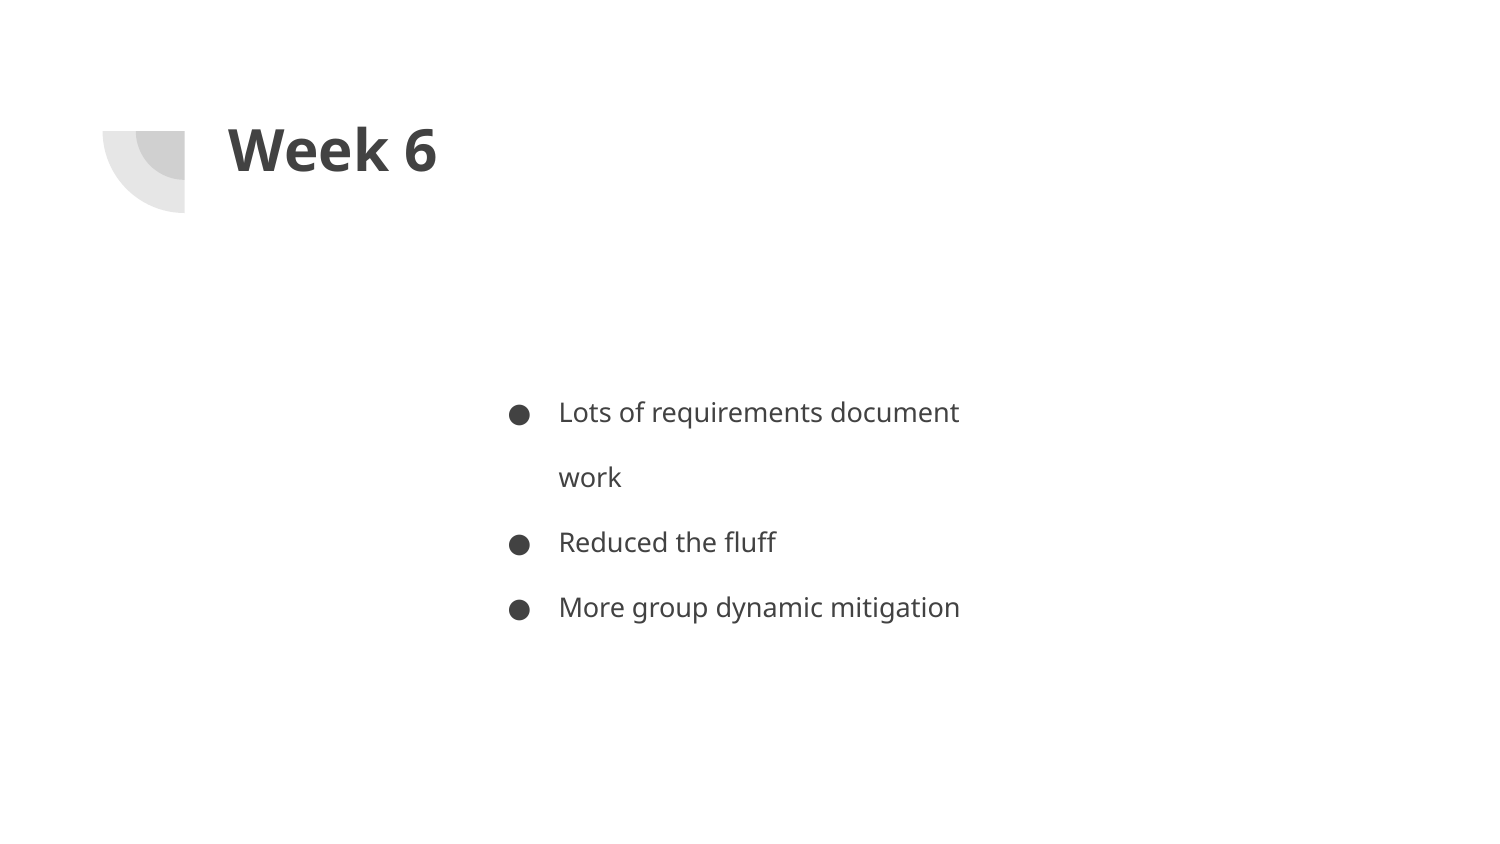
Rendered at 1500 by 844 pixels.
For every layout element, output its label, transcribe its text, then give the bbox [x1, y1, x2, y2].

title Week 6 [213, 98, 1368, 263]
list Lots of requirements document work Reduced the fluff More group dynamic mitigation [468, 348, 1032, 765]
